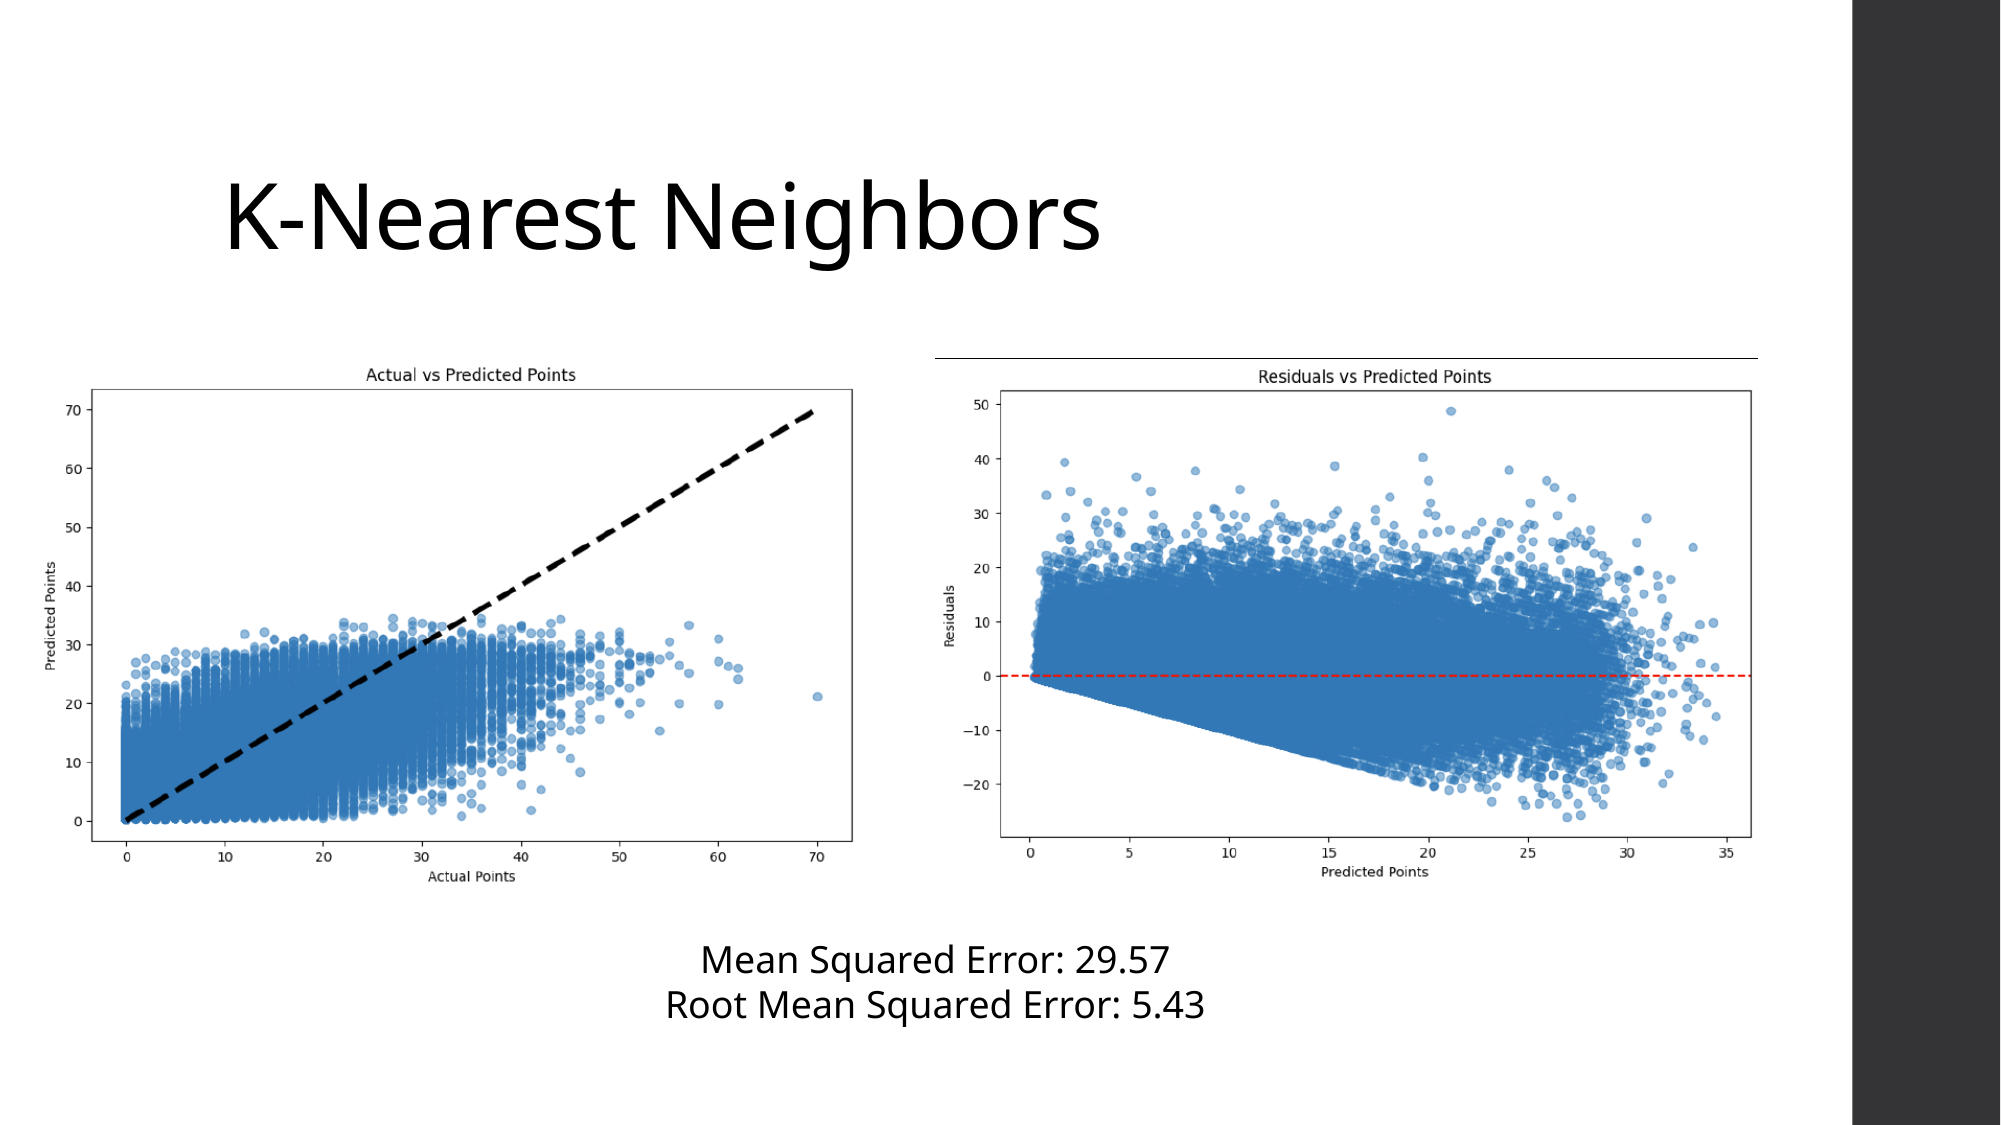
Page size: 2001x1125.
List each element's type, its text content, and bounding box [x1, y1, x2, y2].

title K-Nearest Neighbors [206, 60, 1797, 278]
picture [935, 358, 1758, 888]
text_box Mean Squared Error: 29.57 Root Mean Squared Error: 5.43 [641, 928, 1230, 1034]
picture [35, 358, 858, 888]
